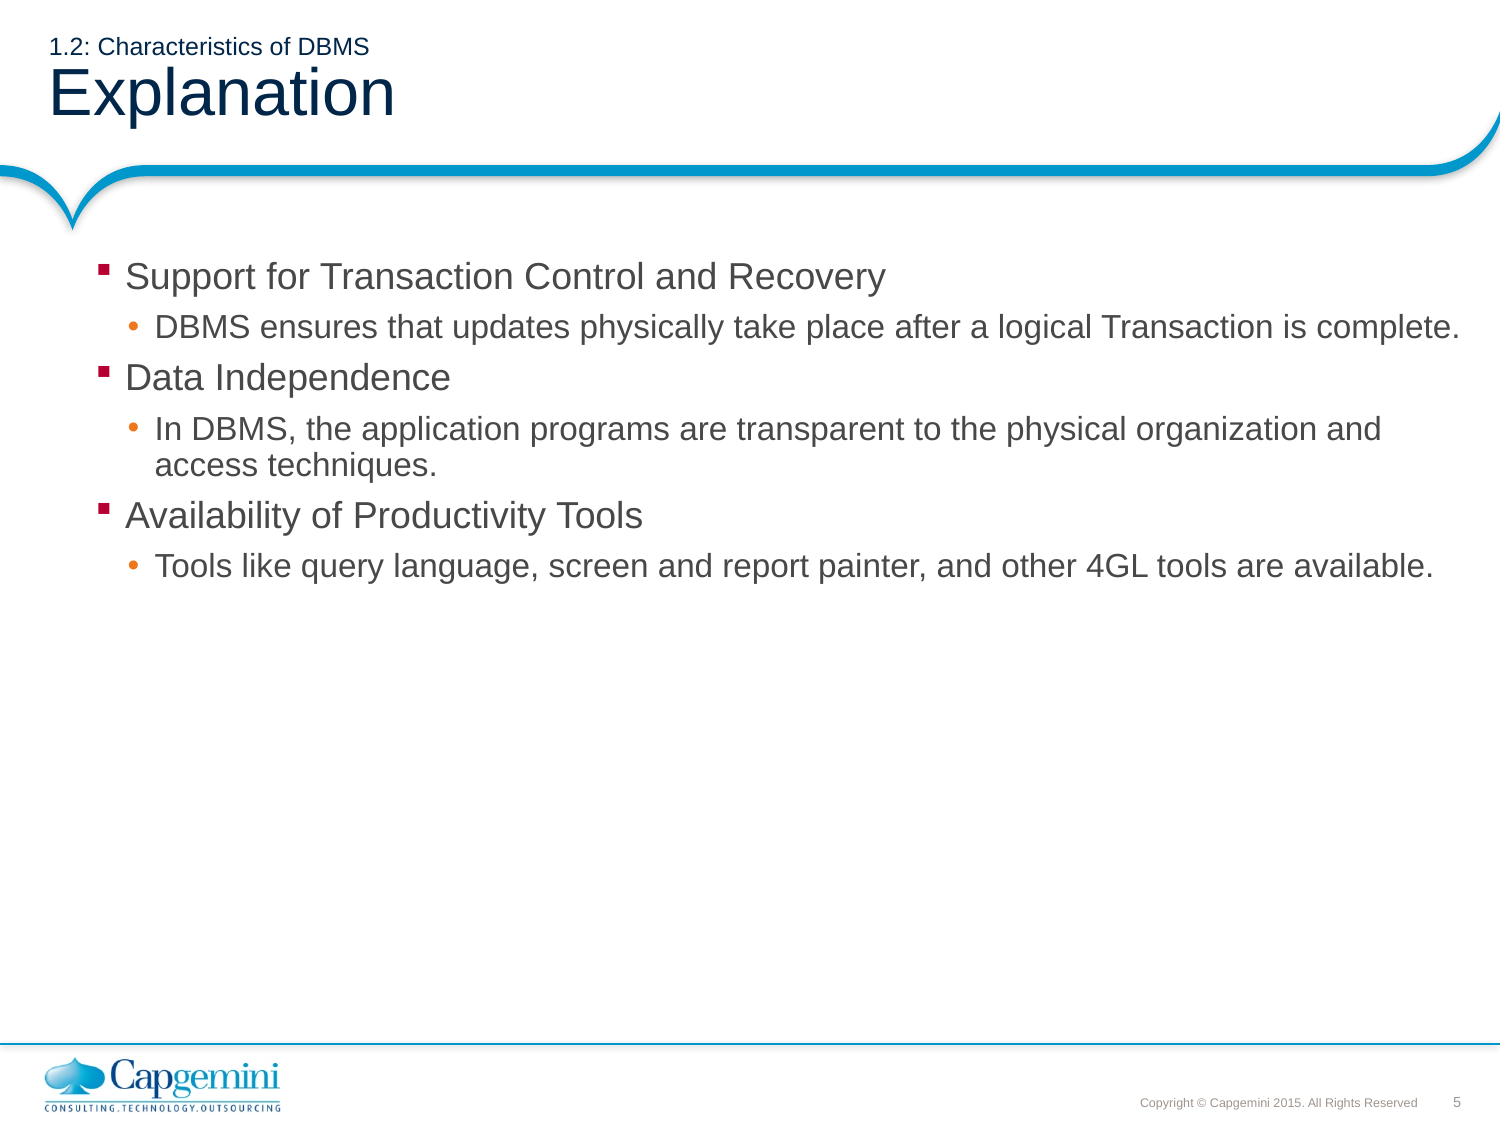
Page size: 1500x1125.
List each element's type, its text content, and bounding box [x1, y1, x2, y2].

title 1.2: Characteristics of DBMS Explanation [0, 0, 1500, 165]
list Support for Transaction Control and Recovery DBMS ensures that updates physically take place after a logical Transaction is complete. Data Independence In DBMS, the application programs are transparent to the physical organization and access techniques. Availability of Productivity Tools Tools like query language, screen and report painter, and other 4GL tools are available. [48, 245, 1500, 1007]
picture [44, 1056, 281, 1113]
